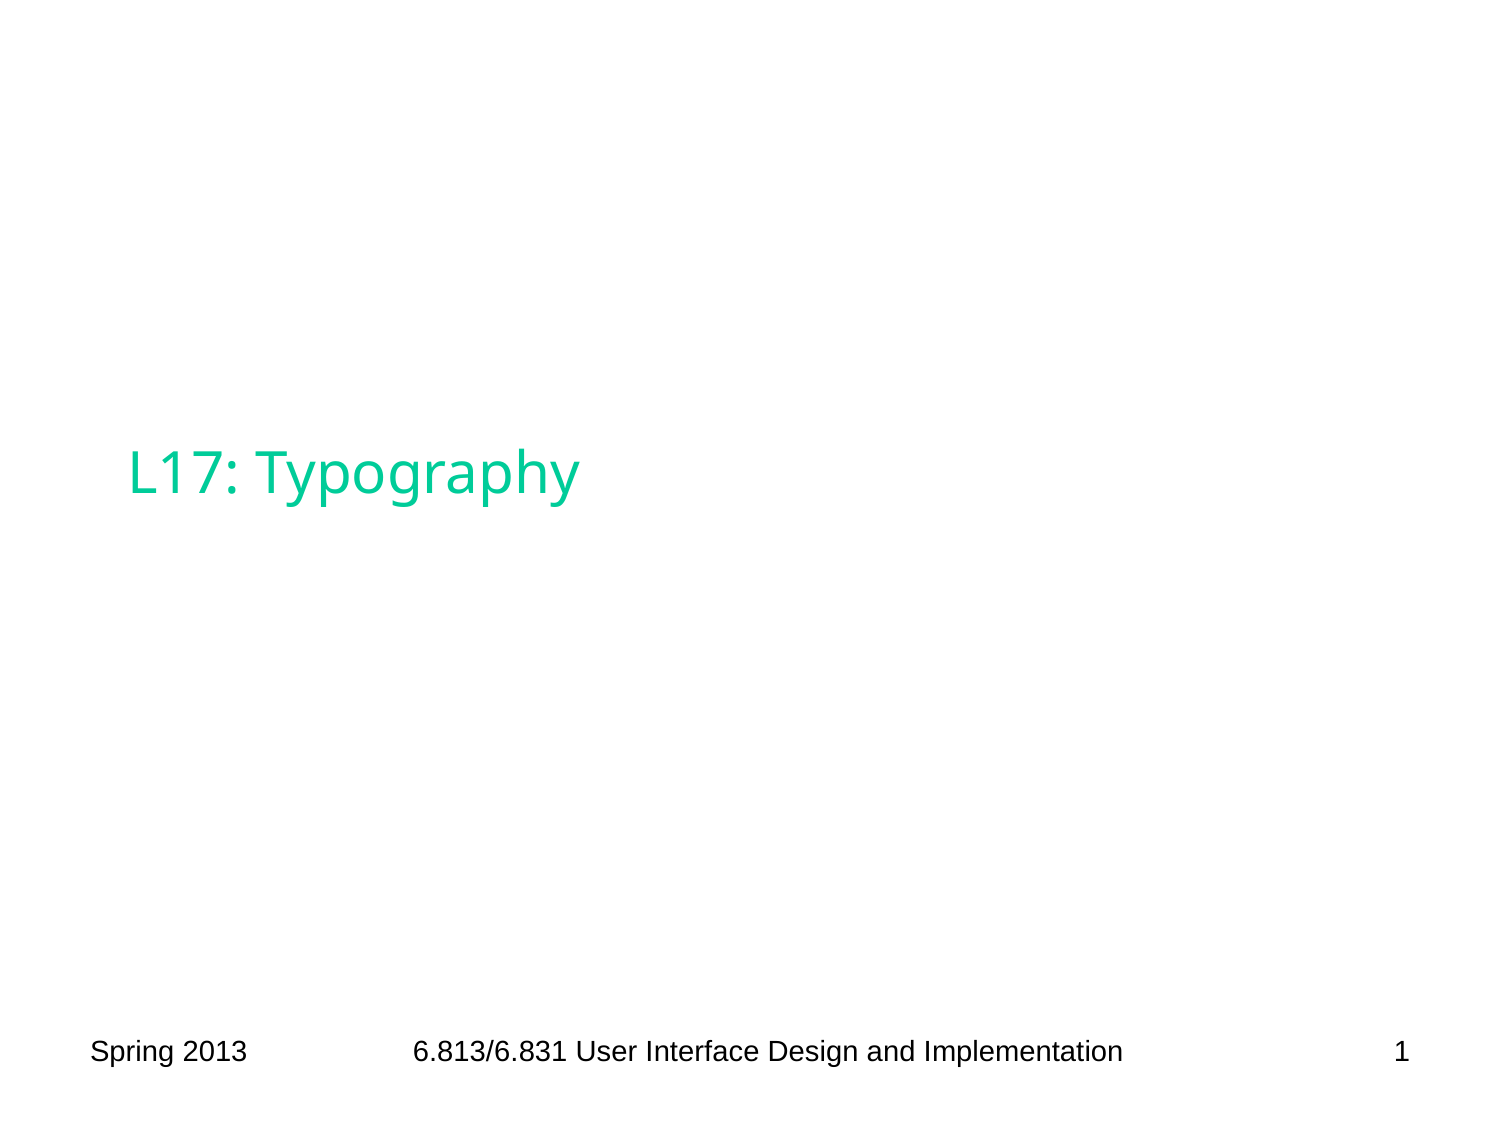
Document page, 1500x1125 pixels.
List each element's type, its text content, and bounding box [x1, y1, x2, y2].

slide_number Spring 2013 [74, 1024, 301, 1103]
footer 6.813/6.831 User Interface Design and Implementation [312, 1024, 1226, 1103]
title L17: Typography [112, 349, 1388, 591]
slide_number 1 [1237, 1024, 1426, 1103]
